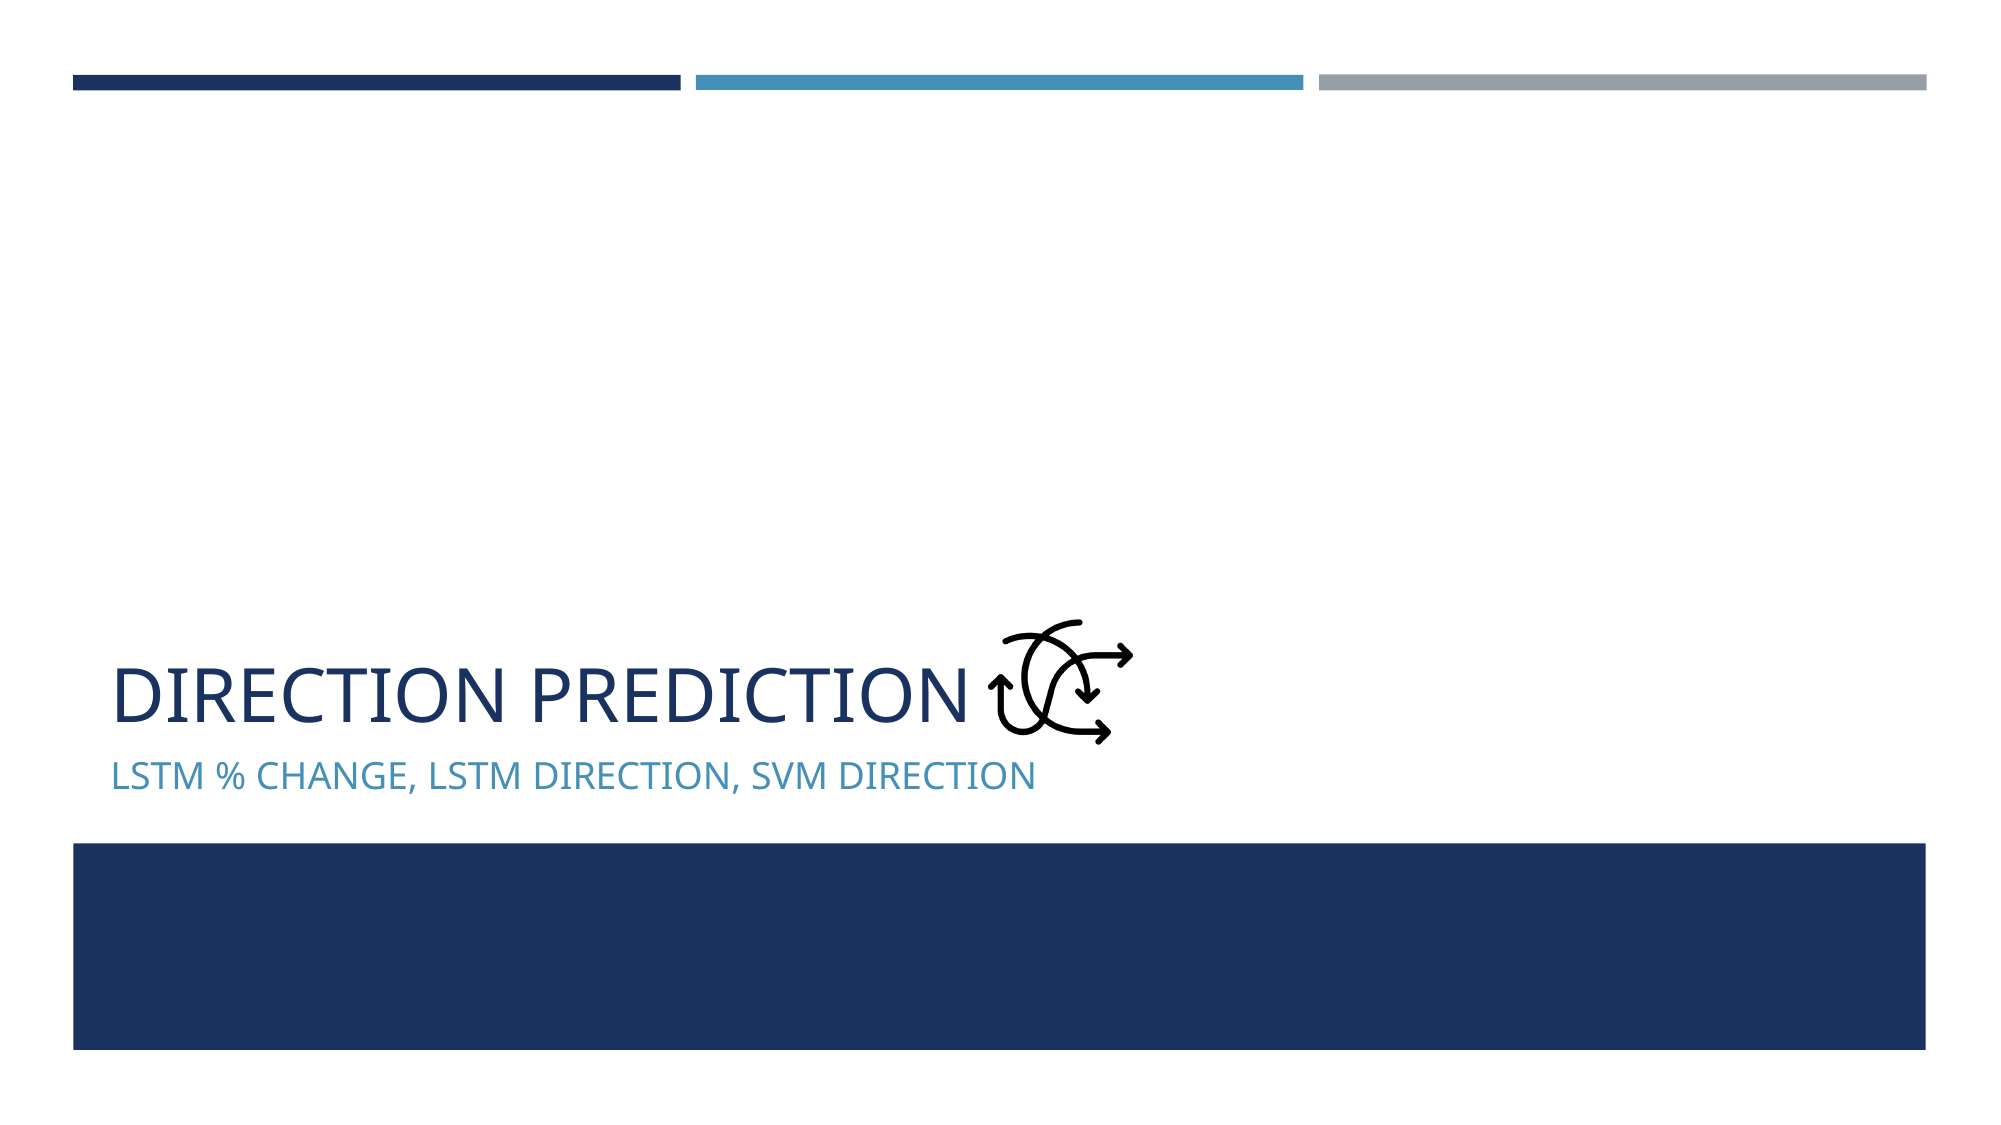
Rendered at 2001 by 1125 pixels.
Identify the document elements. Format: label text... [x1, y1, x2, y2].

title DIRECTION PREDICTION [95, 499, 1905, 744]
picture [985, 606, 1136, 758]
list LSTM % CHANGE, LSTM DIRECTION, SVM DIRECTION [95, 744, 1905, 844]
